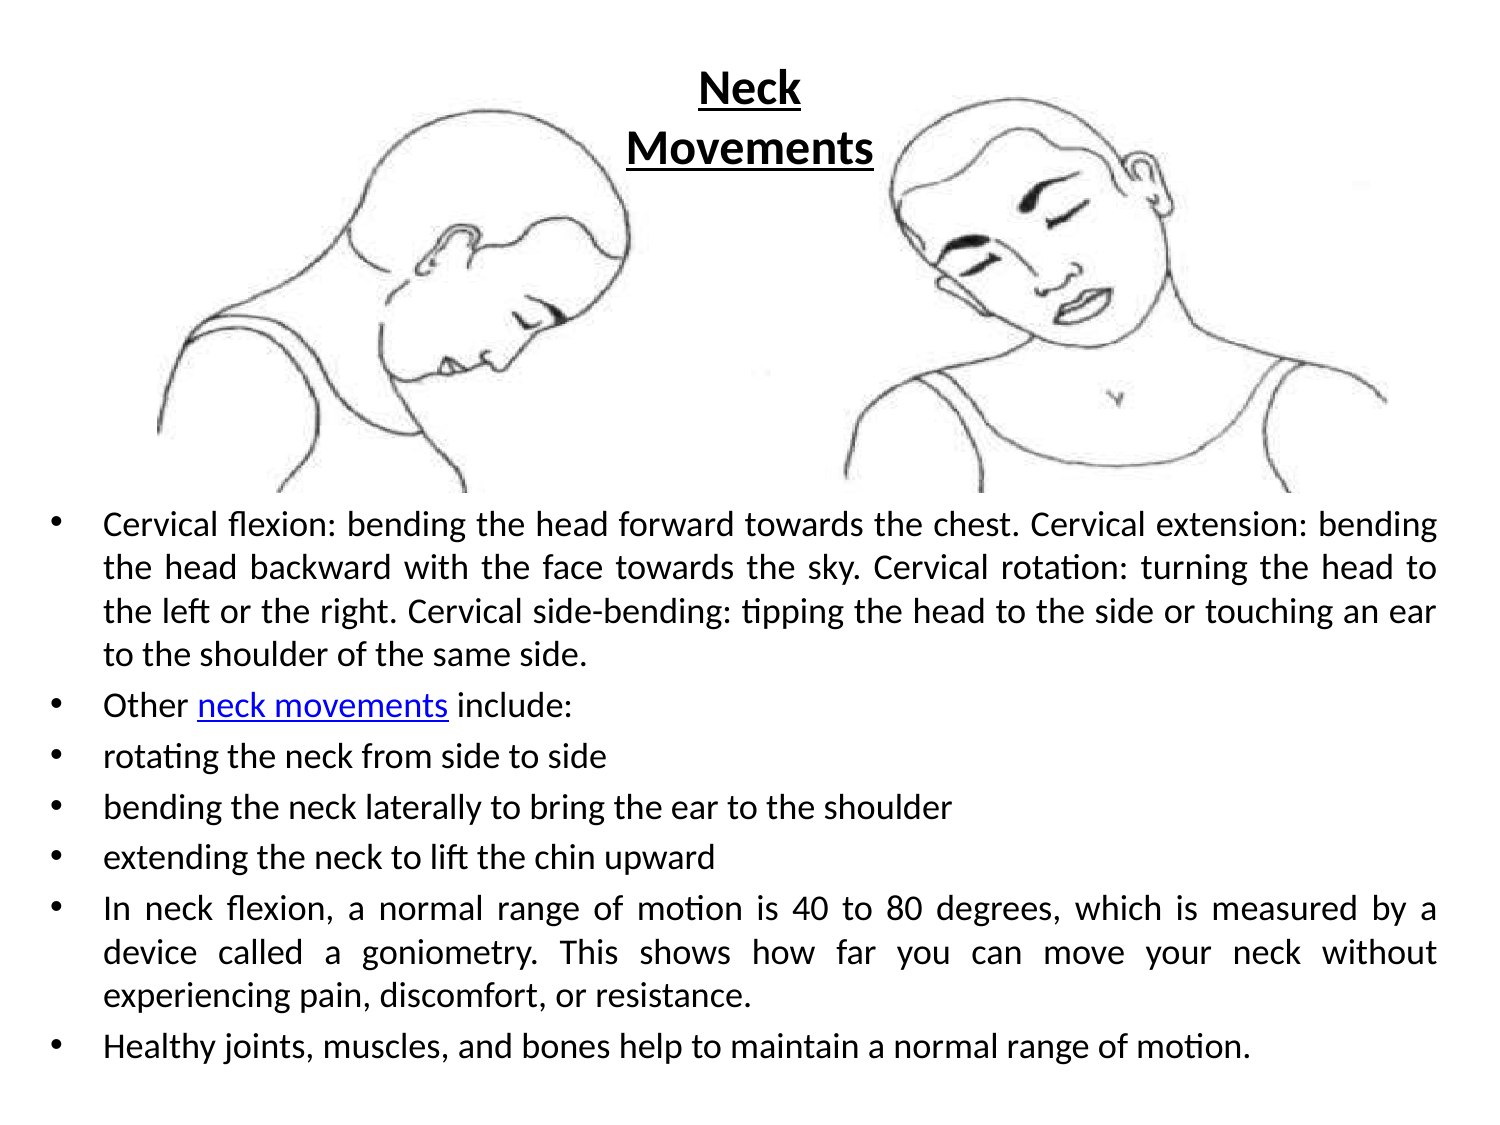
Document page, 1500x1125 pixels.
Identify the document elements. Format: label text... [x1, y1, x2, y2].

list Cervical flexion: bending the head forward towards the chest. Cervical extension: bending the head backward with the face towards the sky. Cervical rotation: turning the head to the left or the right. Cervical side-bending: tipping the head to the side or touching an ear to the shoulder of the same side. Other neck movements include: rotating the neck from side to side bending the neck laterally to bring the ear to the shoulder extending the neck to lift the chin upward In neck flexion, a normal range of motion is 40 to 80 degrees, which is measured by a device called a goniometry. This shows how far you can move your neck without experiencing pain, discomfort, or resistance. Healthy joints, muscles, and bones help to maintain a normal range of motion. [35, 500, 1454, 1079]
picture [34, 46, 1454, 493]
